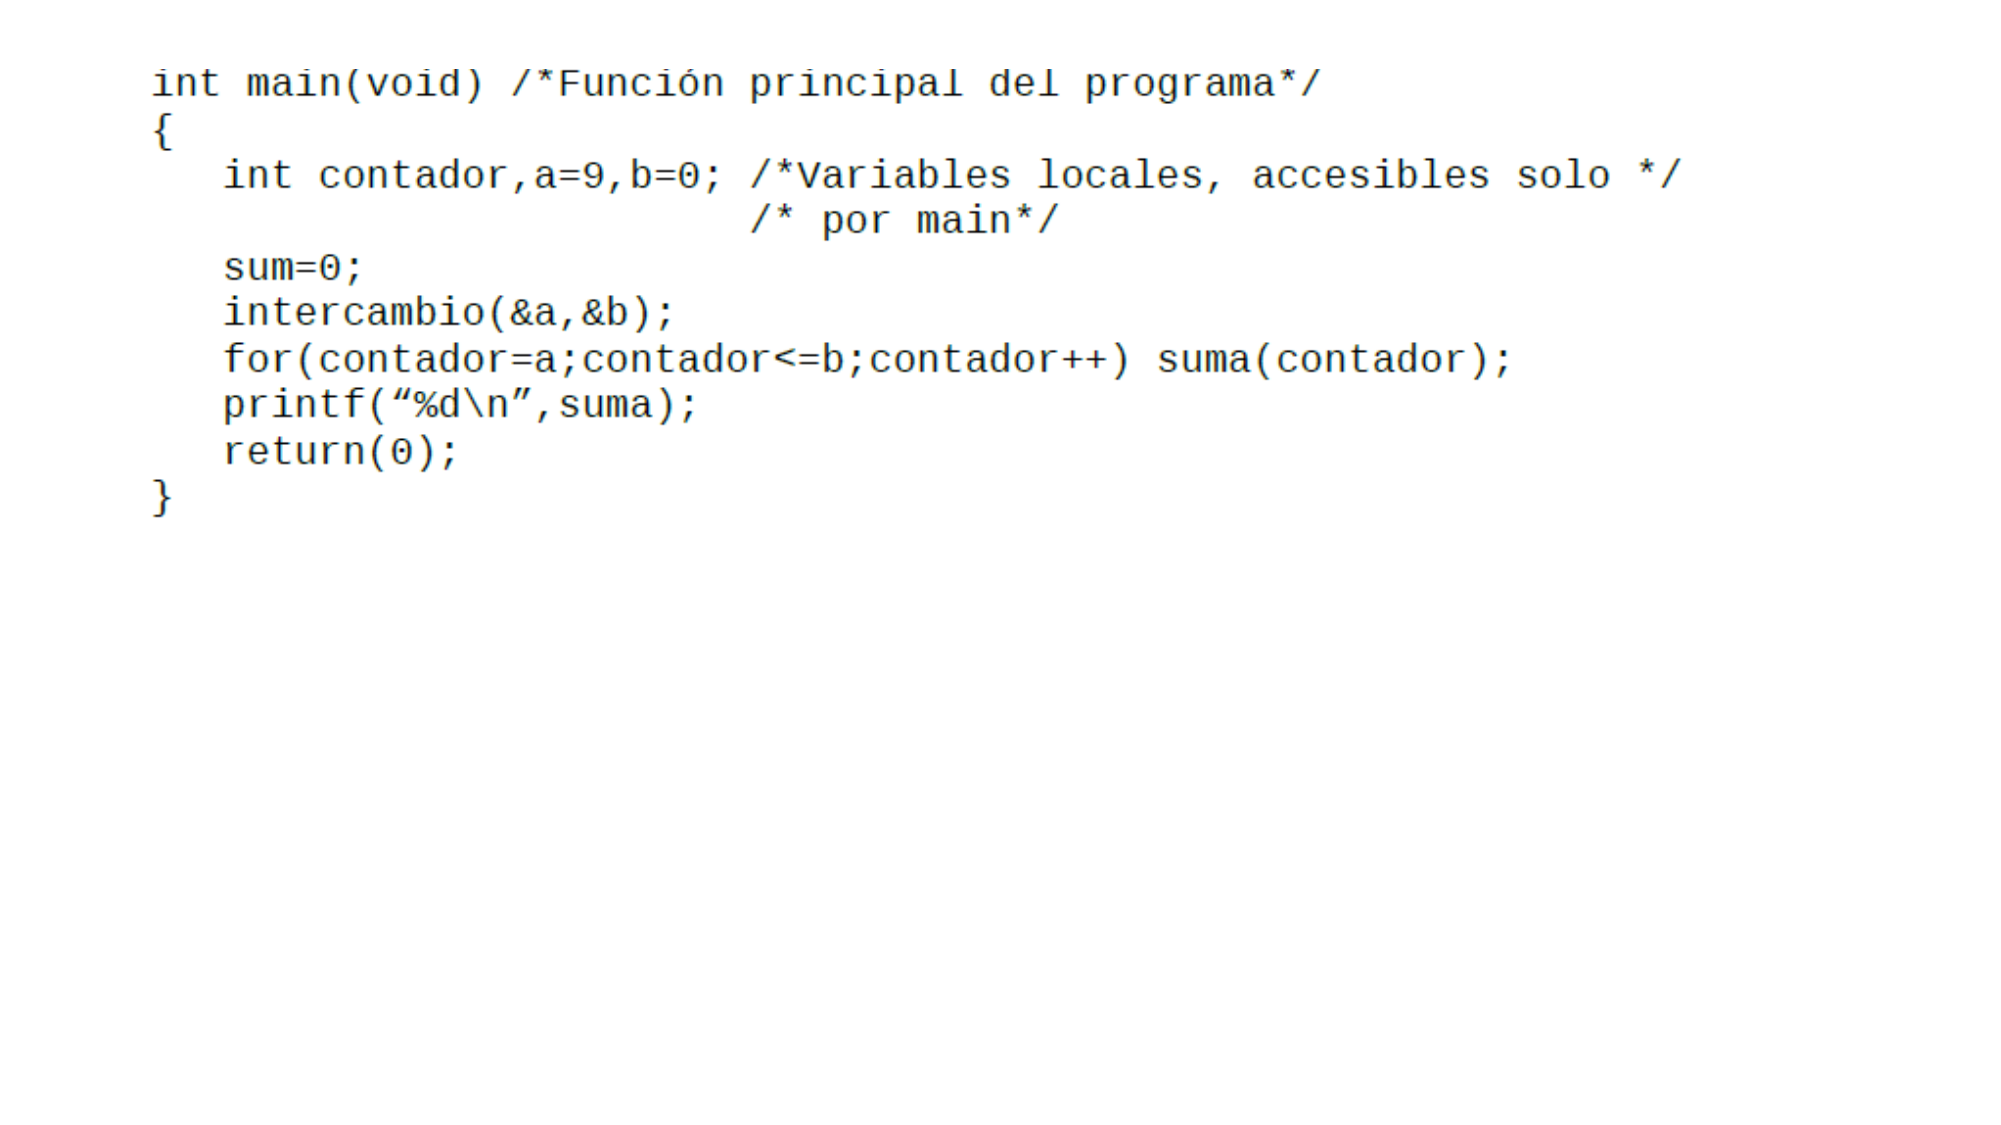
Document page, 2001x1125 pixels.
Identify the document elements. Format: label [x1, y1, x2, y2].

picture [142, 69, 1841, 533]
